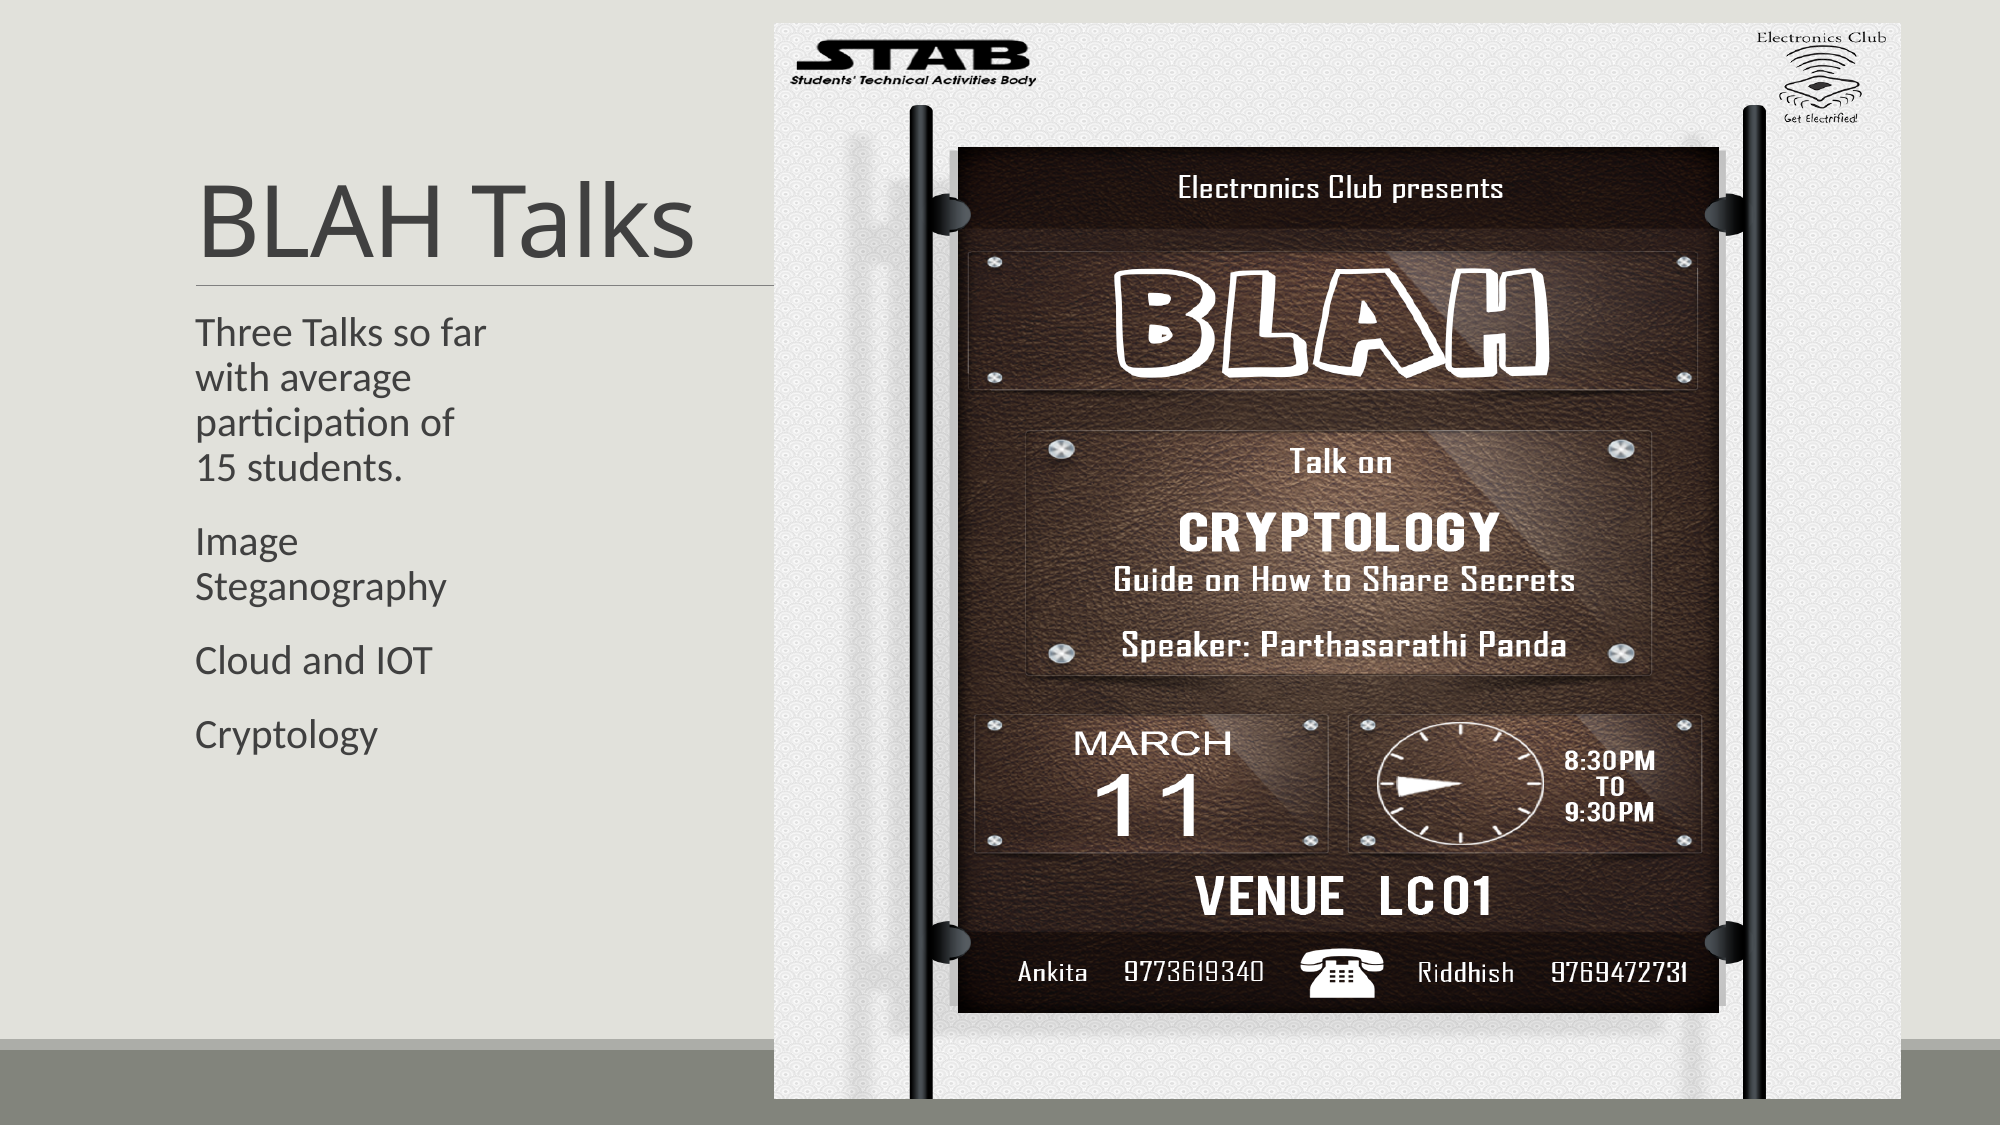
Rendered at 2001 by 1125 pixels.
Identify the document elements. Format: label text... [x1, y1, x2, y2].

list Three Talks so far with average participation of 15 students. Image Steganography Cloud and IOT Cryptology [179, 302, 501, 963]
picture [774, 23, 1902, 1099]
title BLAH Talks [180, 47, 772, 285]
